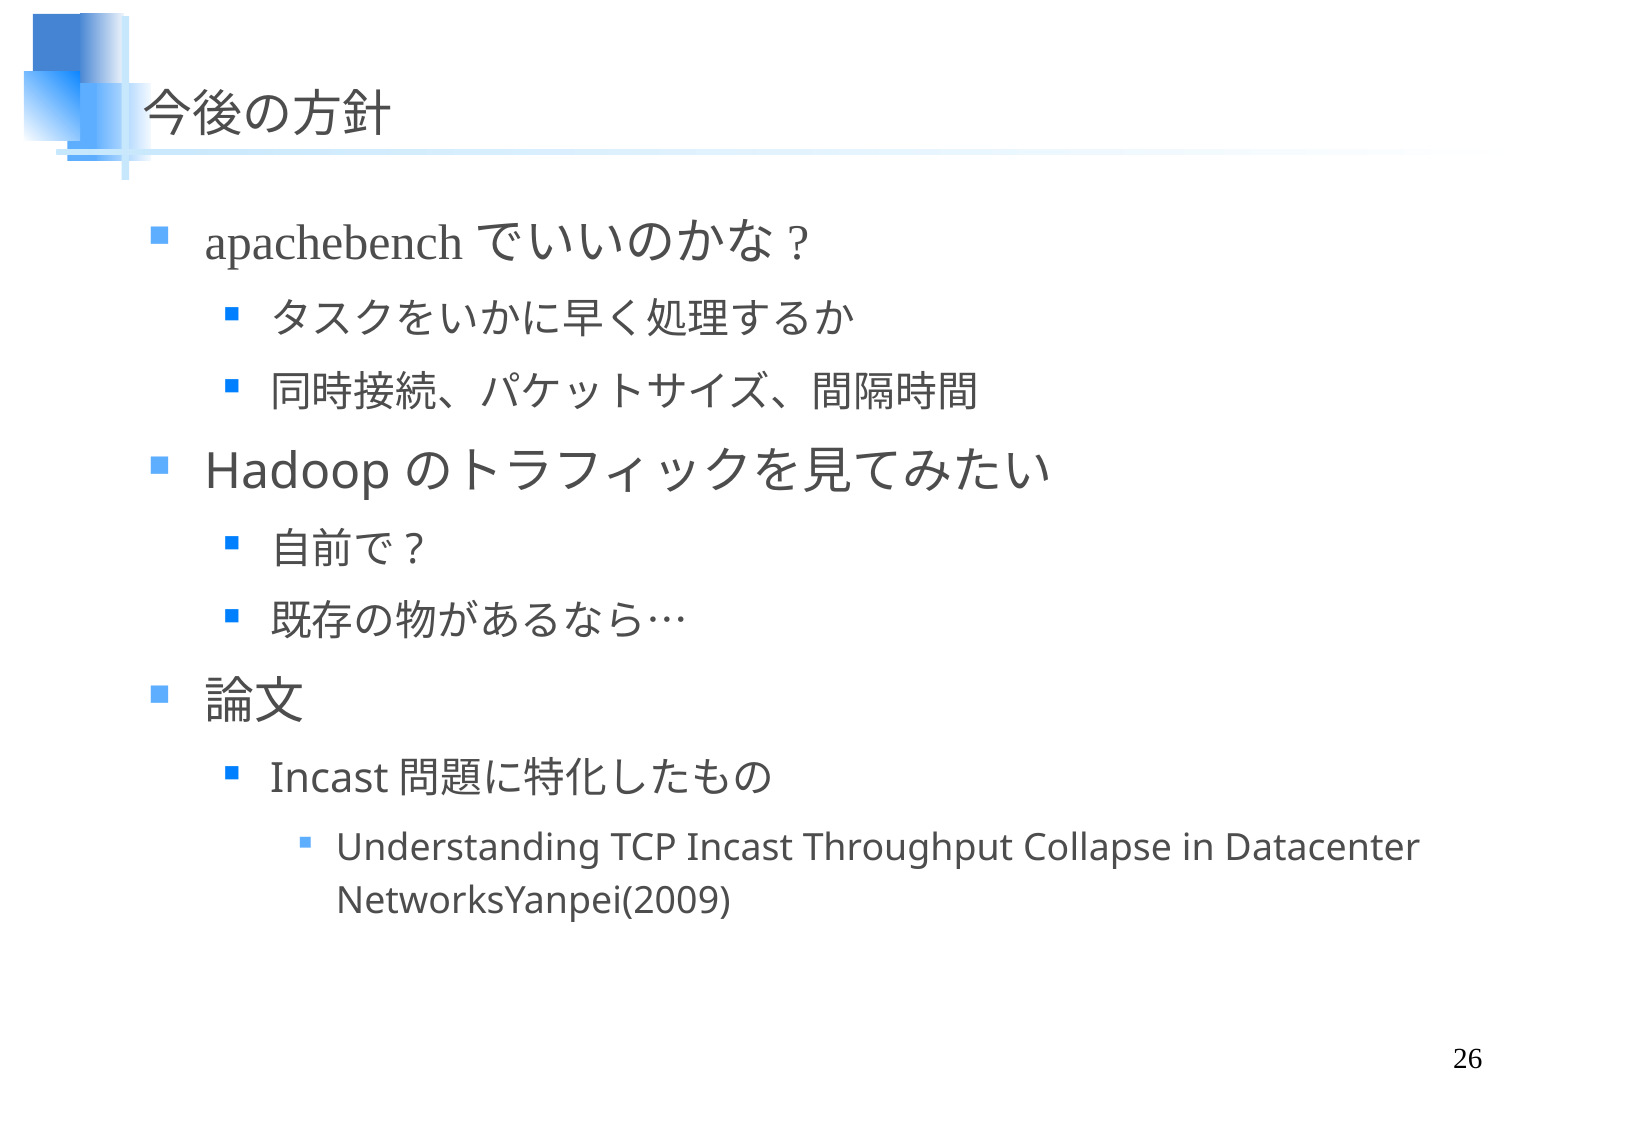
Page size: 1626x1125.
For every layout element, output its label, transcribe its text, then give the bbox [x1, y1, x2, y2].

slide_number 26 [1159, 1035, 1498, 1083]
title 今後の方針 [127, 54, 1522, 149]
list apachebenchでいいのかな? タスクをいかに早く処理するか 同時接続、パケットサイズ、間隔時間 Hadoopのトラフィックを見てみたい 自前で? 既存の物があるなら… 論文 Incast問題に特化したもの Understanding TCP Incast Throughput Collapse in Datacenter NetworksYanpei(2009) [133, 189, 1492, 988]
